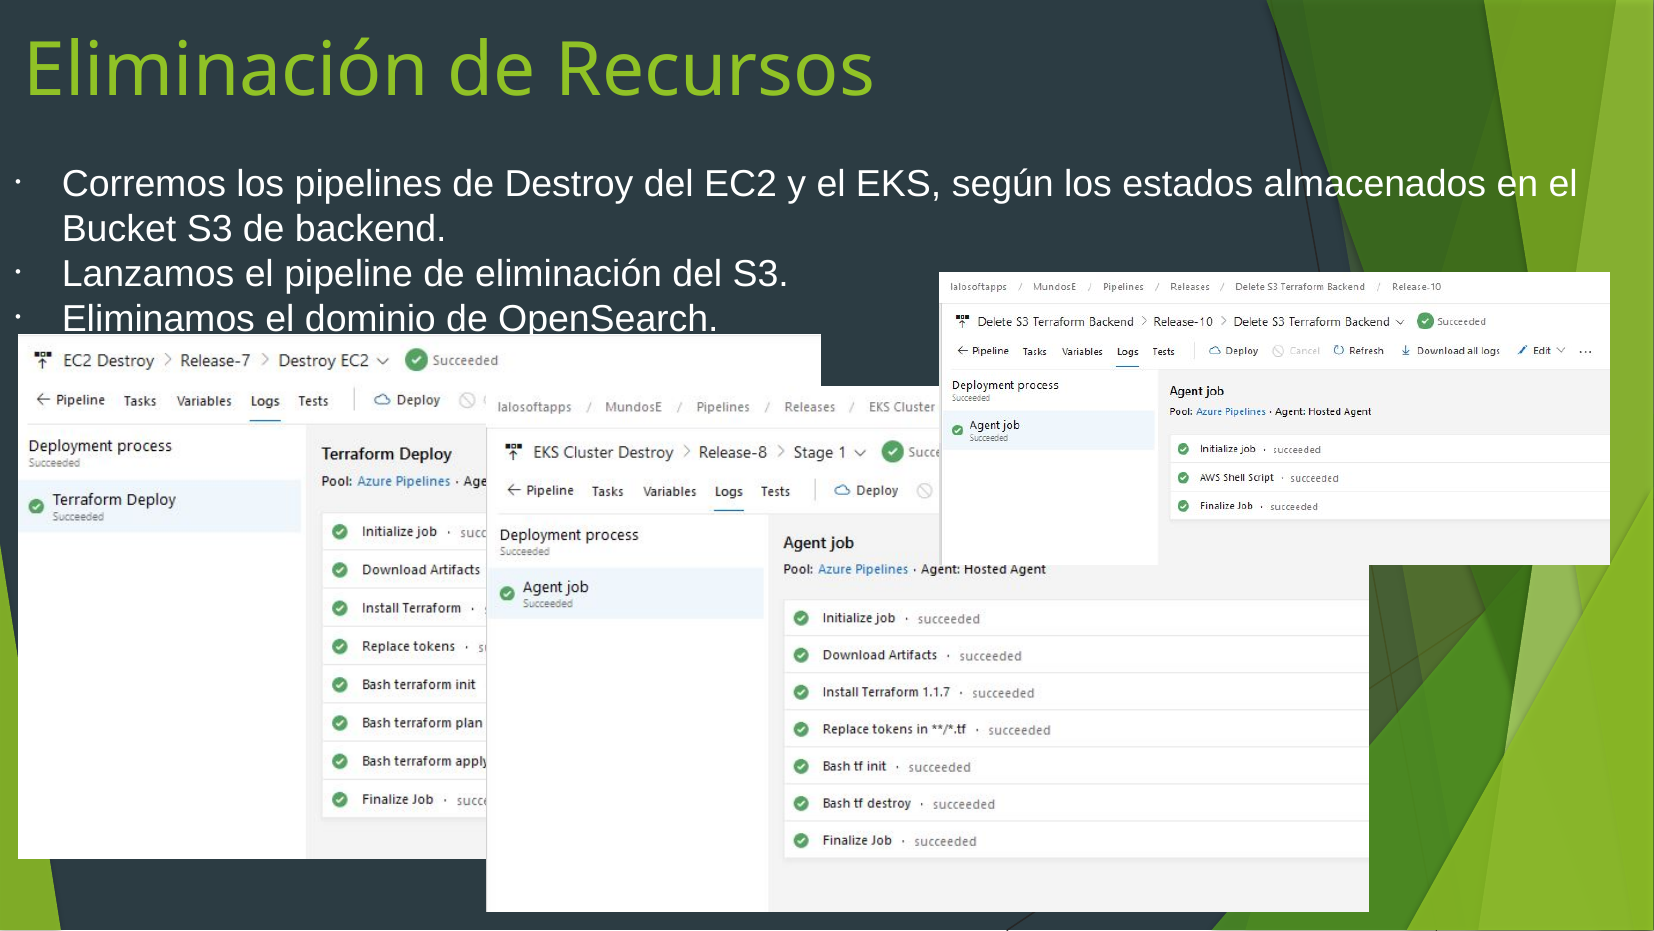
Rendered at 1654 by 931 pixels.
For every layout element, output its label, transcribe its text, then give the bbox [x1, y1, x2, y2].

text_box Corremos los pipelines de Destroy del EC2 y el EKS, según los estados almacenados en el Bucket S3 de backend. Lanzamos el pipeline de eliminación del S3. Eliminamos el dominio de OpenSearch. [0, 151, 1622, 335]
text_box Eliminación de Recursos [23, 11, 1589, 118]
picture [17, 272, 1610, 913]
